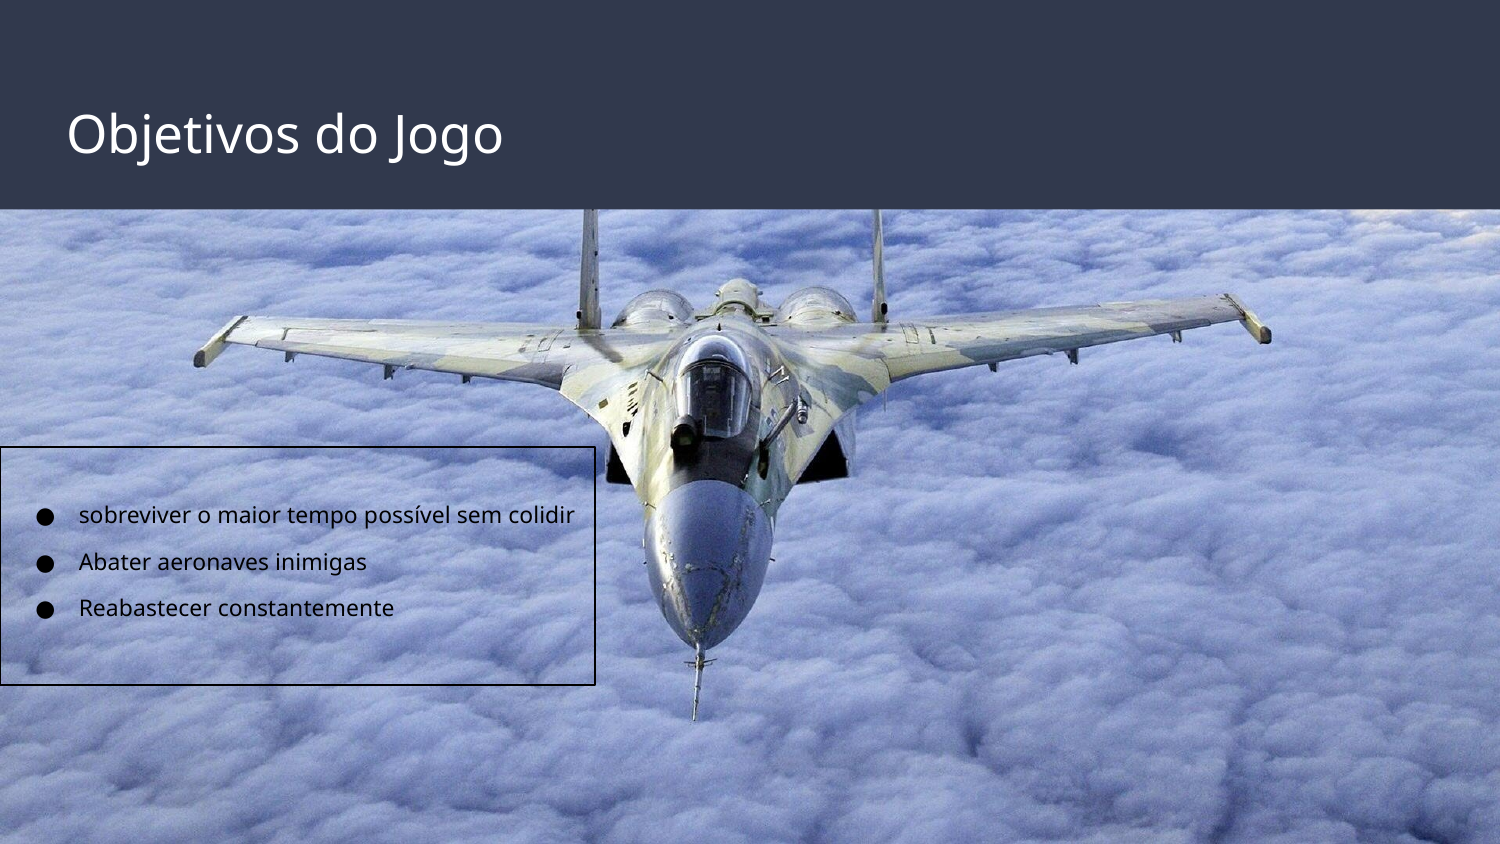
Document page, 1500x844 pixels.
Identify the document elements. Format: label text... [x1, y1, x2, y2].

list sobreviver o maior tempo possível sem colidir Abater aeronaves inimigas Reabastecer constantemente [0, 446, 596, 686]
picture [0, 210, 1500, 844]
title Objetivos do Jogo [51, 82, 1449, 185]
